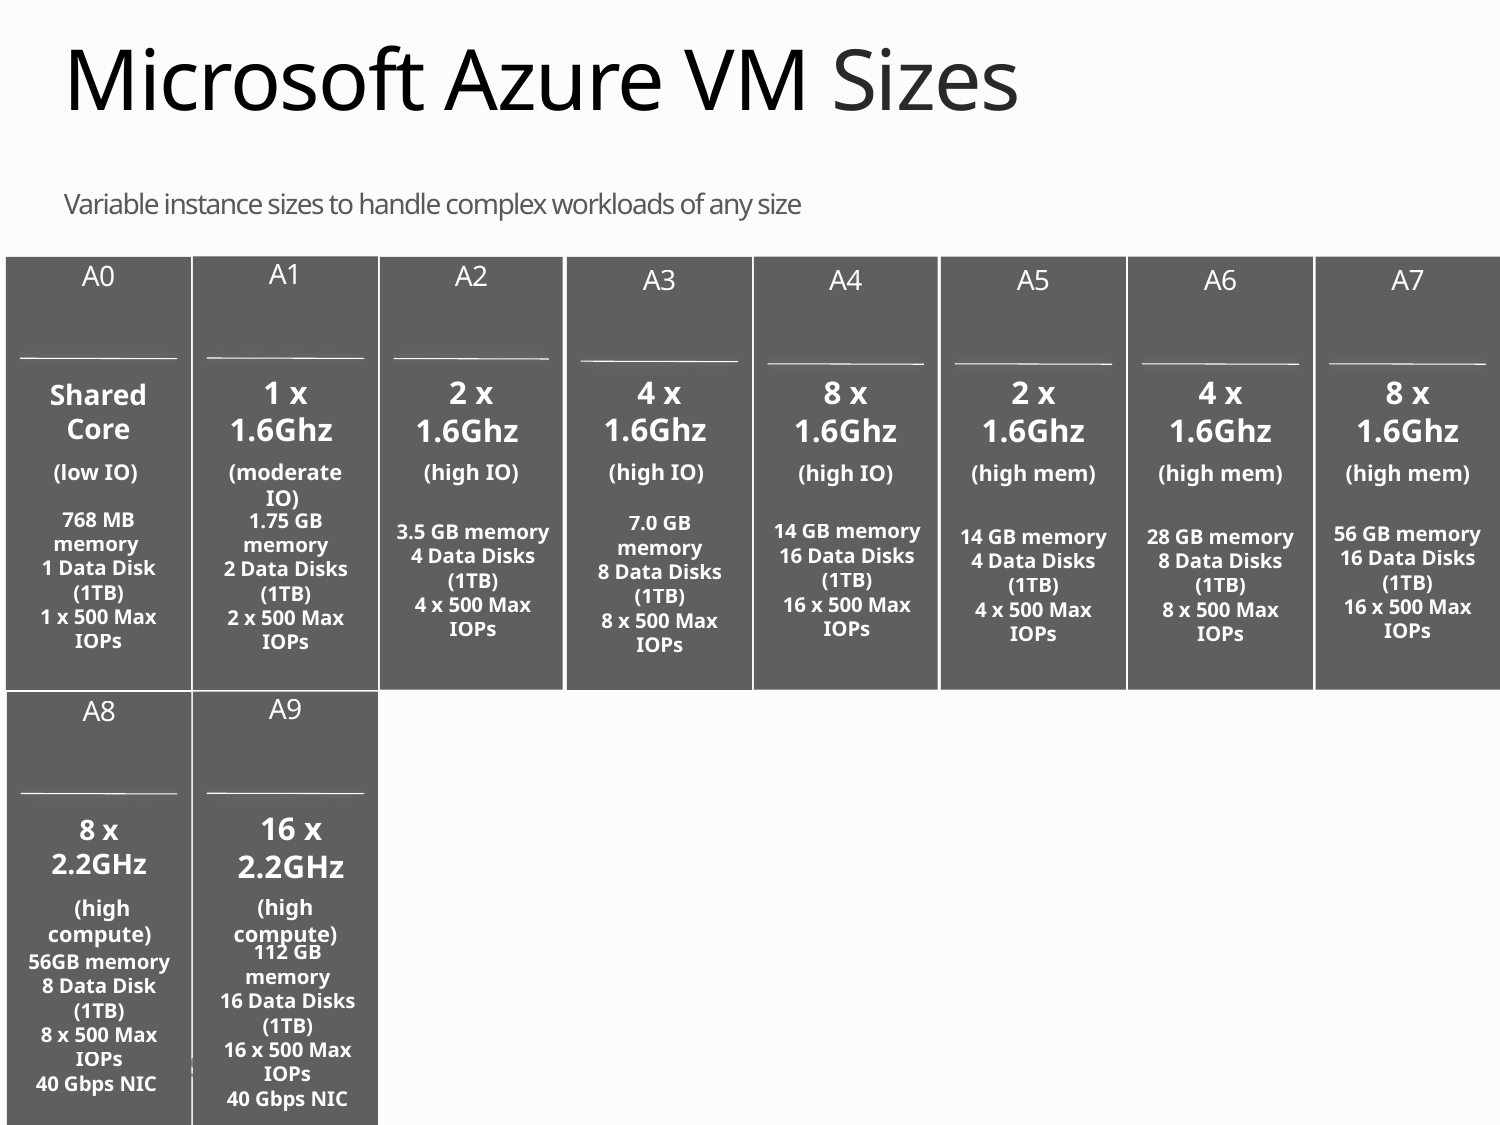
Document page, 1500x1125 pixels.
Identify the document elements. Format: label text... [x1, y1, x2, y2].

title Microsoft Azure VM Sizes [63, 37, 1436, 130]
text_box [5, 237, 1500, 1125]
text_box Variable instance sizes to handle complex workloads of any size [52, 167, 1235, 226]
